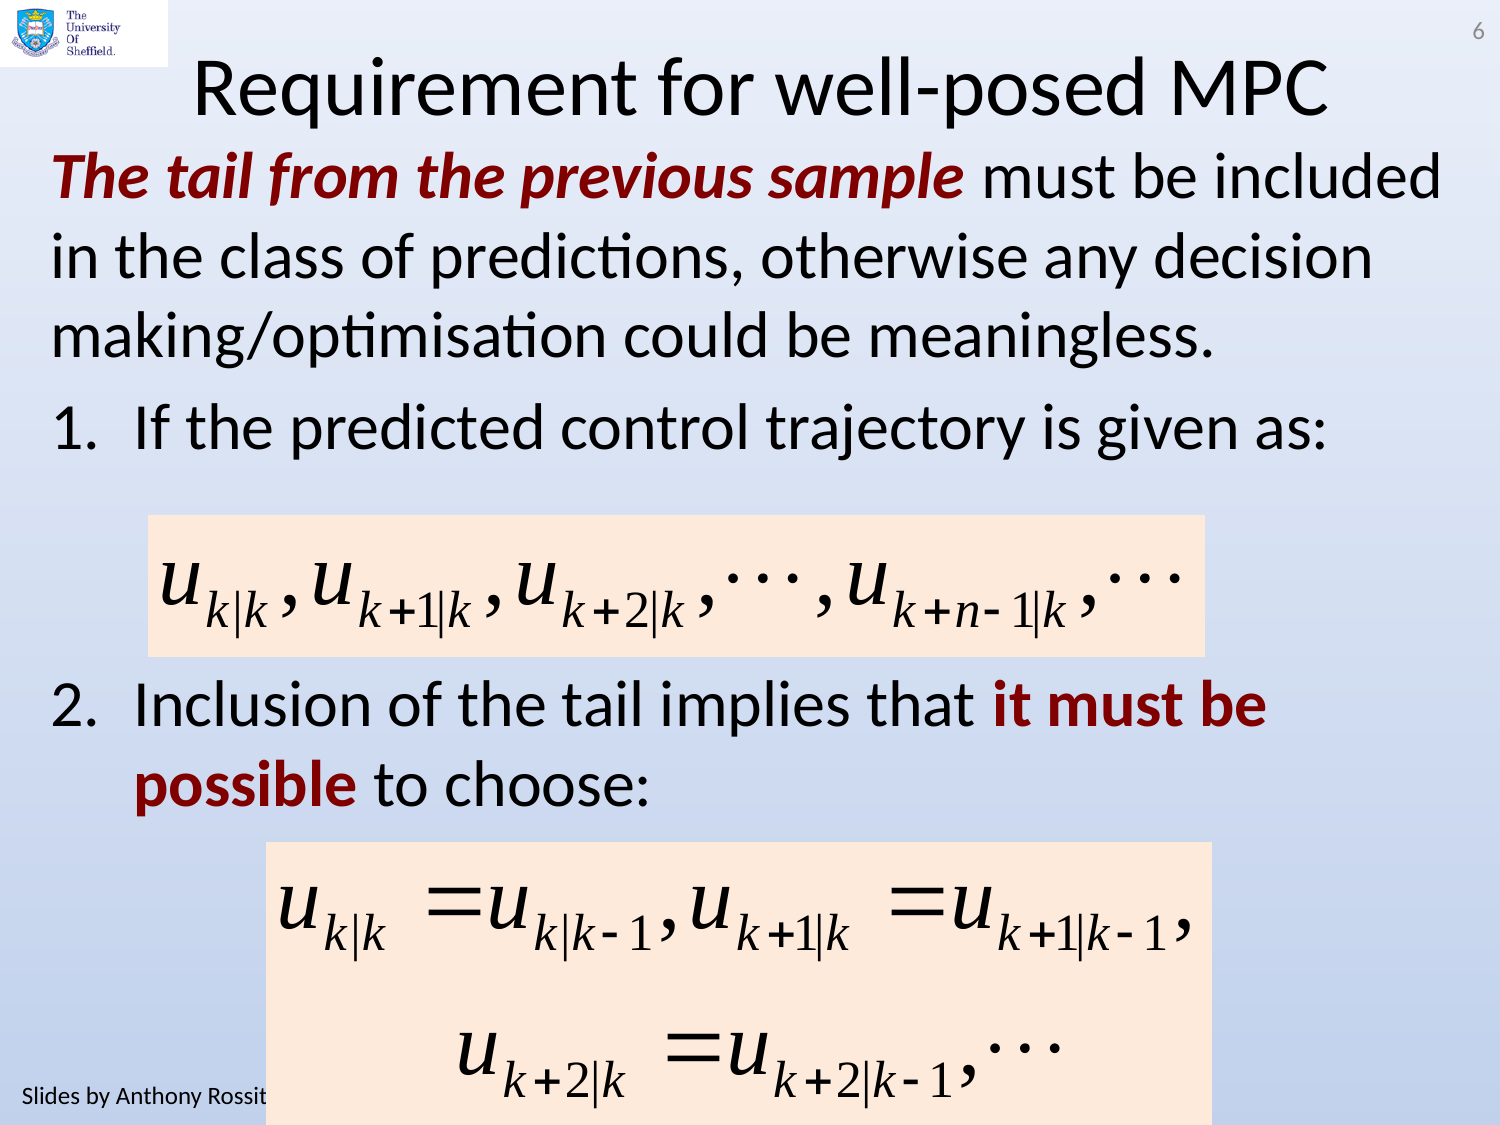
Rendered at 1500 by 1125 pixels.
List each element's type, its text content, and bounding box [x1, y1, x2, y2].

title Requirement for well-posed MPC [105, 23, 1418, 125]
footer Slides by Anthony Rossiter [0, 1065, 260, 1125]
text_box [265, 841, 1213, 1125]
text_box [147, 514, 1206, 658]
list The tail from the previous sample must be included in the class of predictions, otherwise any decision making/optimisation could be meaningless. If the predicted control trajectory is given as: Inclusion of the tail implies that it must be possible to choose: [35, 125, 1465, 913]
slide_number 6 [1335, 0, 1500, 60]
picture [0, 0, 168, 67]
